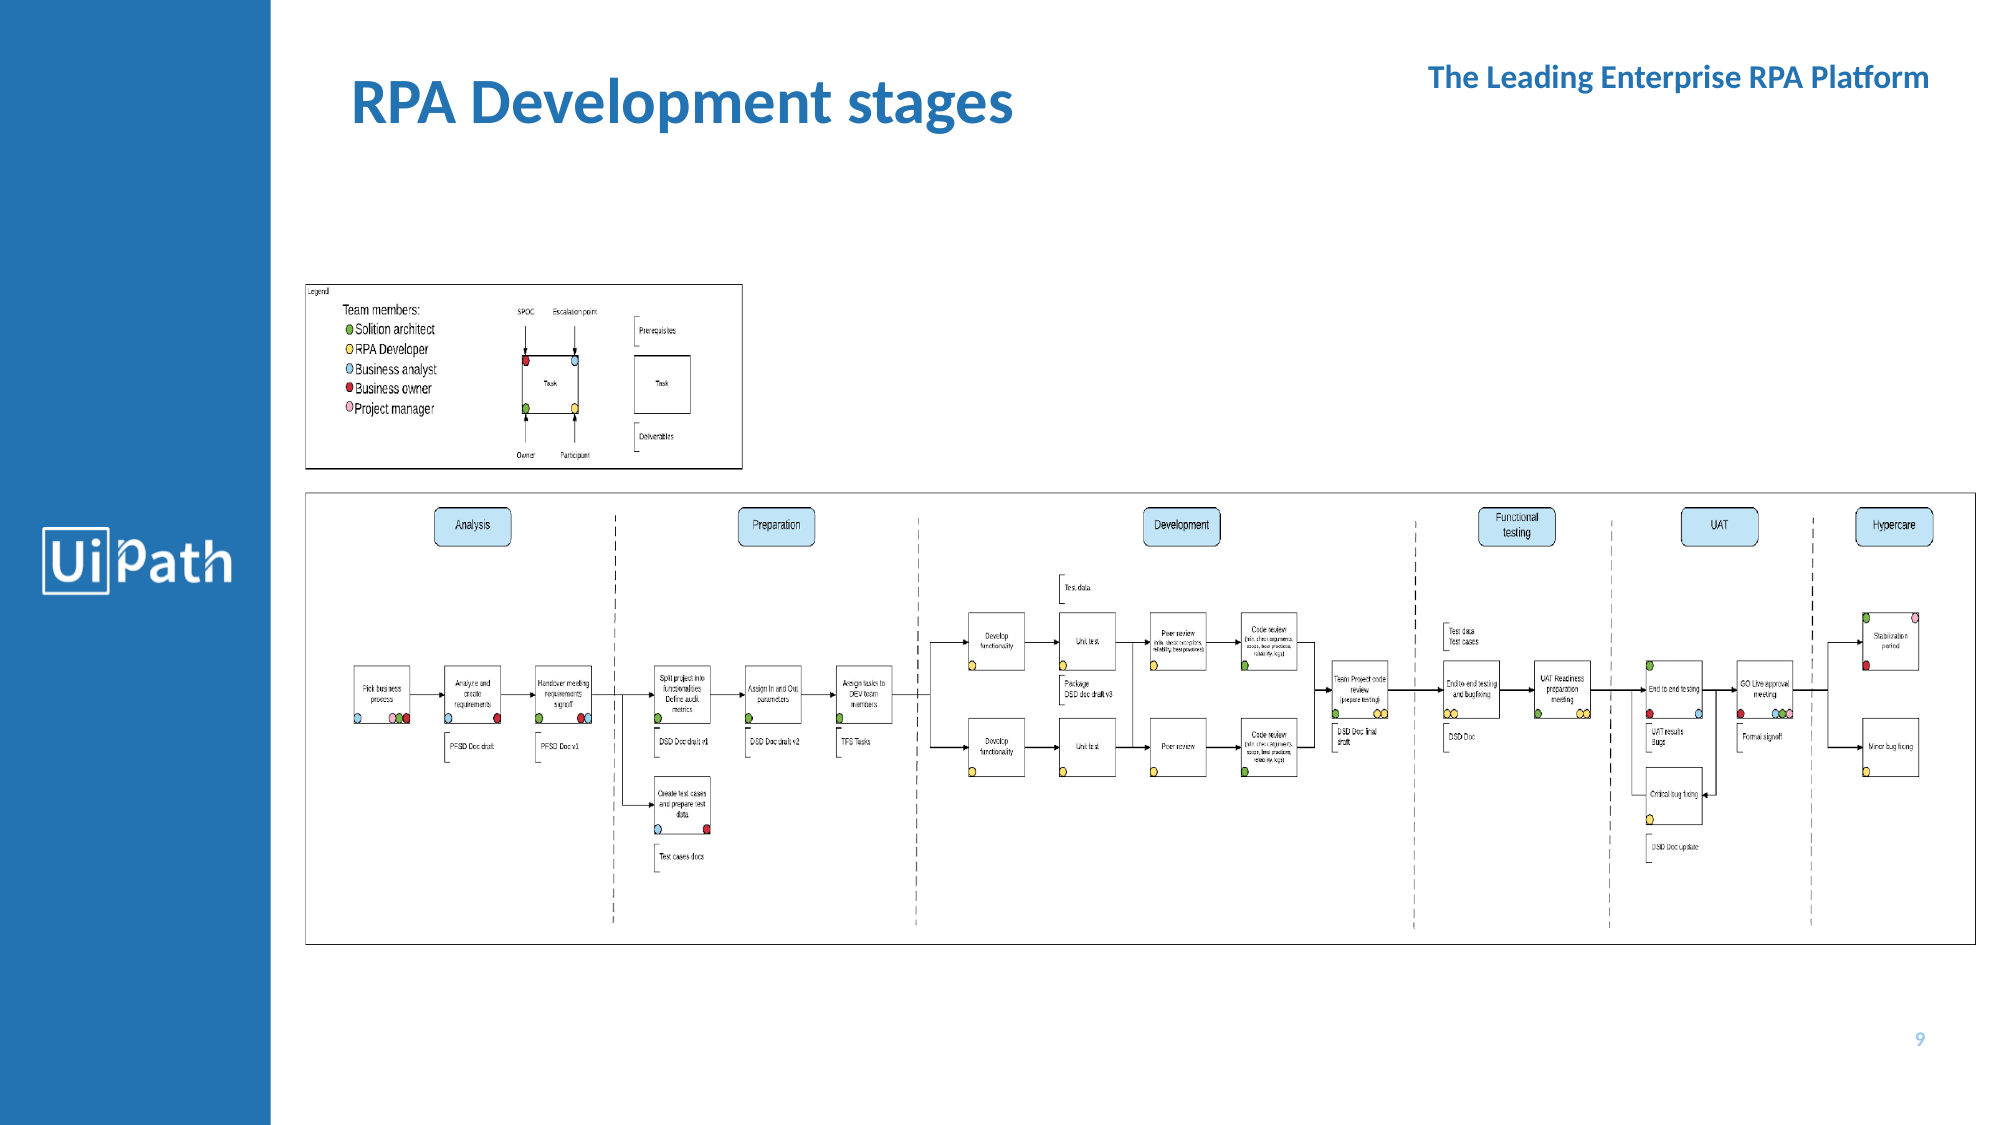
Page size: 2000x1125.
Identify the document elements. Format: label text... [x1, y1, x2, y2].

picture [286, 251, 1988, 977]
text_box RPA Development stages [336, 59, 1464, 251]
picture [41, 527, 232, 597]
